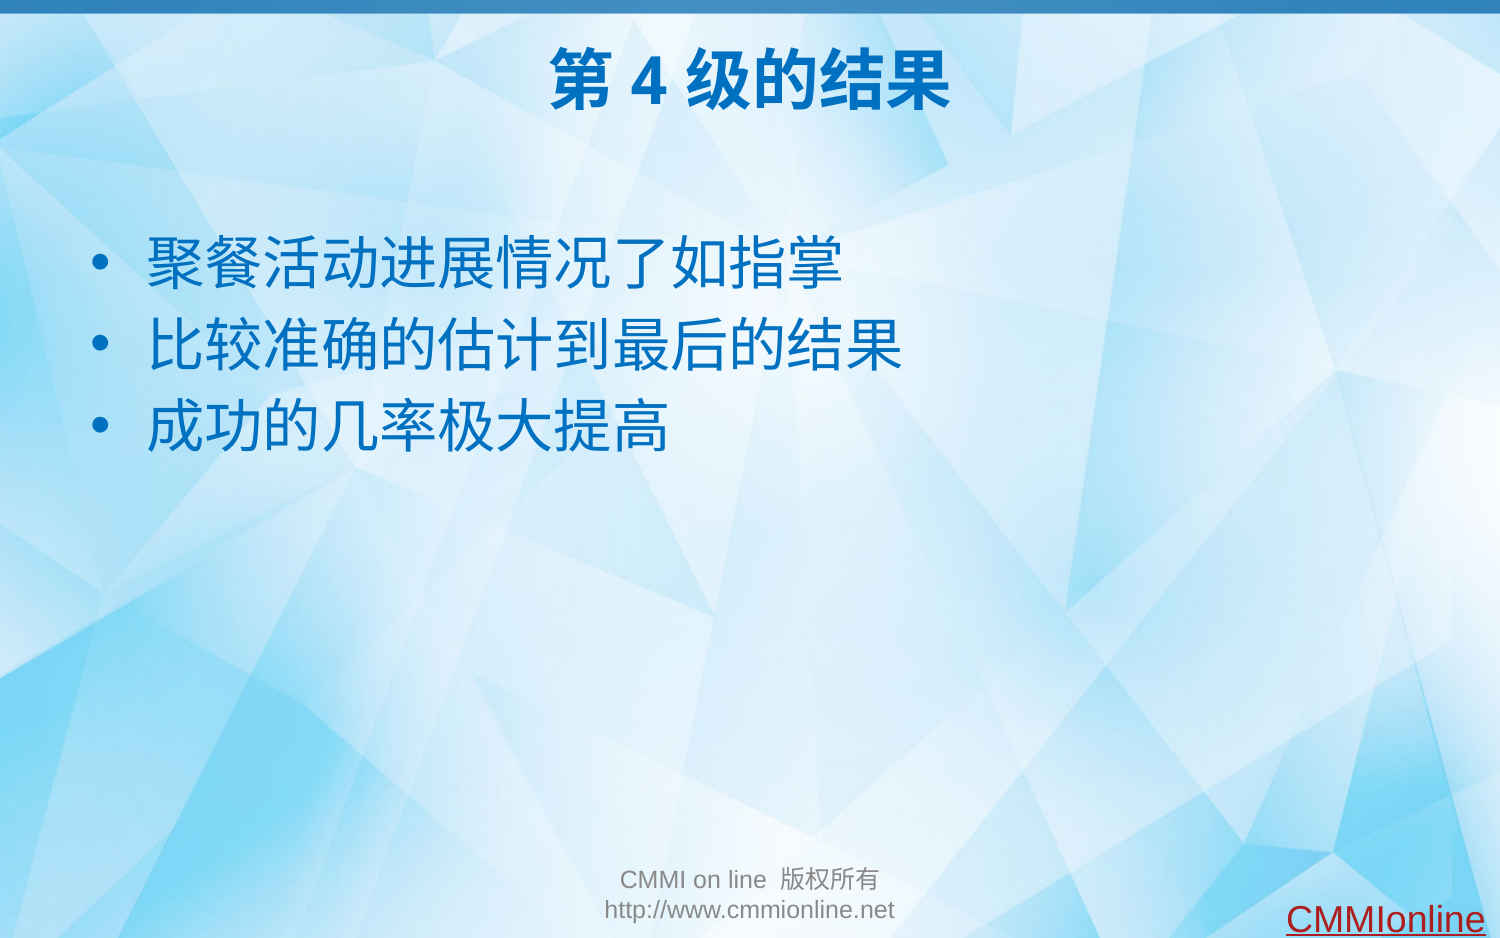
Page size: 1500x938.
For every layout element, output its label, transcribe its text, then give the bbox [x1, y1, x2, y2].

list 聚餐活动进展情况了如指掌 比较准确的估计到最后的结果 成功的几率极大提高 [74, 218, 1426, 838]
text_box CMMIonline [1271, 887, 1500, 938]
footer CMMI on line 版权所有 http://www.cmmionline.net [512, 868, 988, 919]
title 第4级的结果 [74, 0, 1426, 157]
picture [0, 0, 1500, 938]
